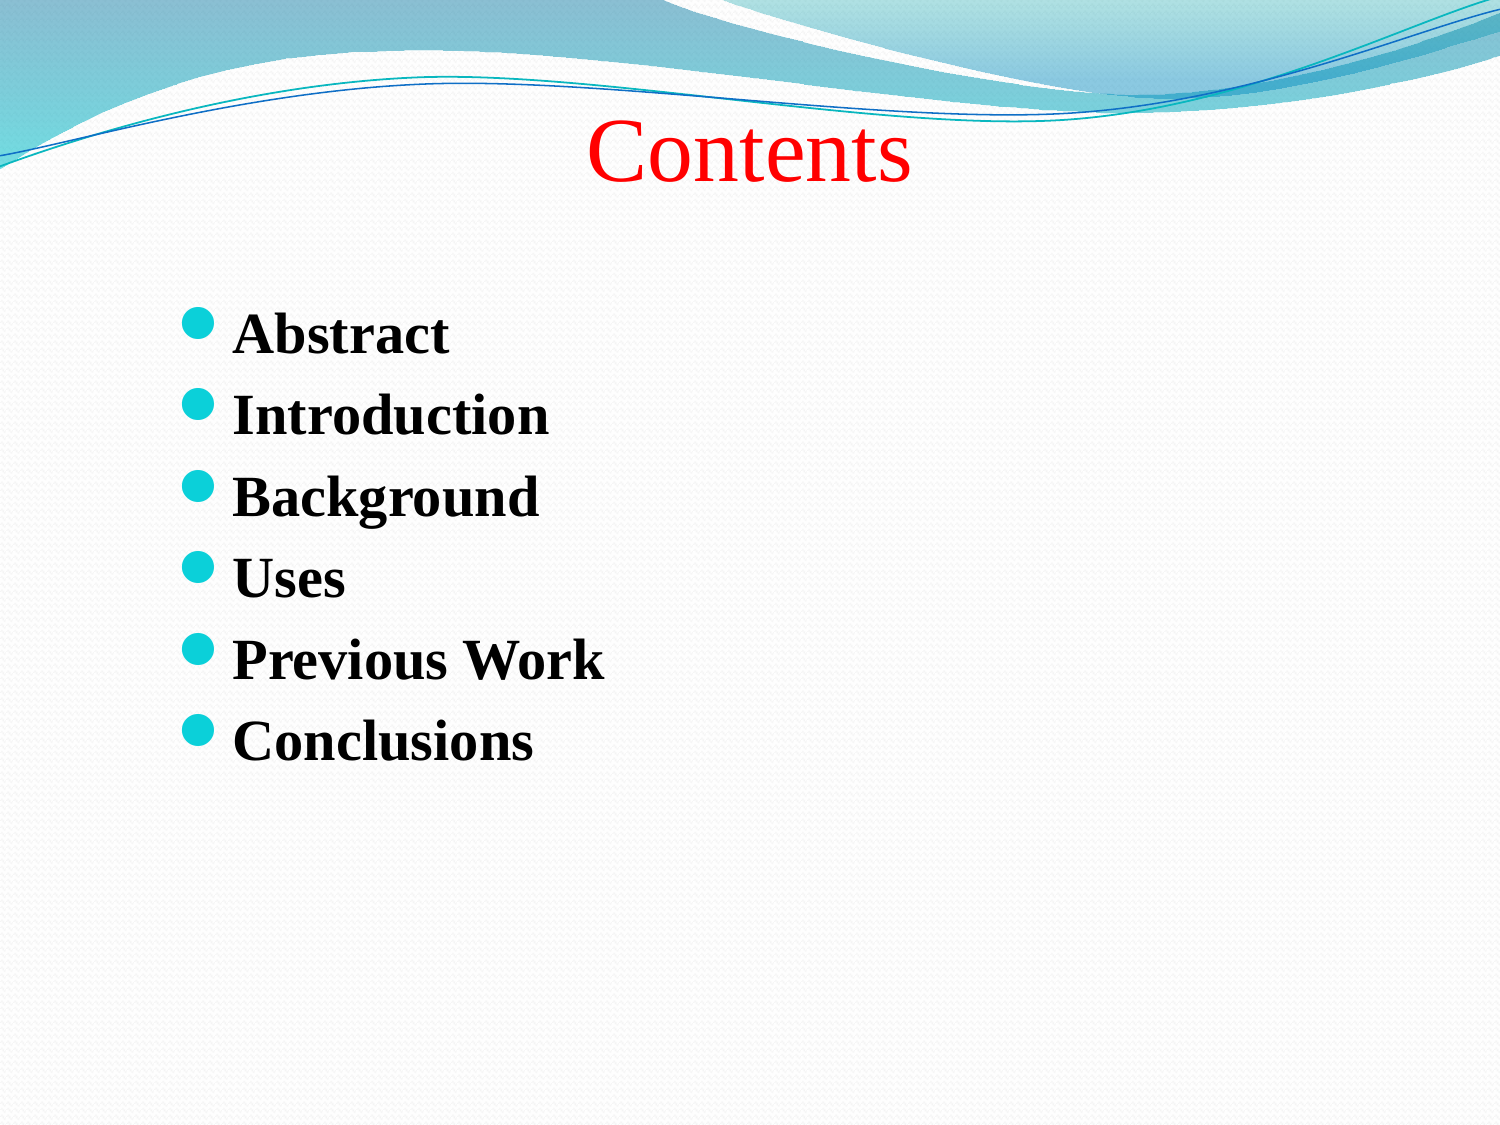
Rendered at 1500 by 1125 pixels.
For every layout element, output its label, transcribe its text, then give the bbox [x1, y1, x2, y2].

title Contents [150, 37, 1350, 200]
list Abstract Introduction Background Uses Previous Work Conclusions [162, 287, 1363, 1038]
